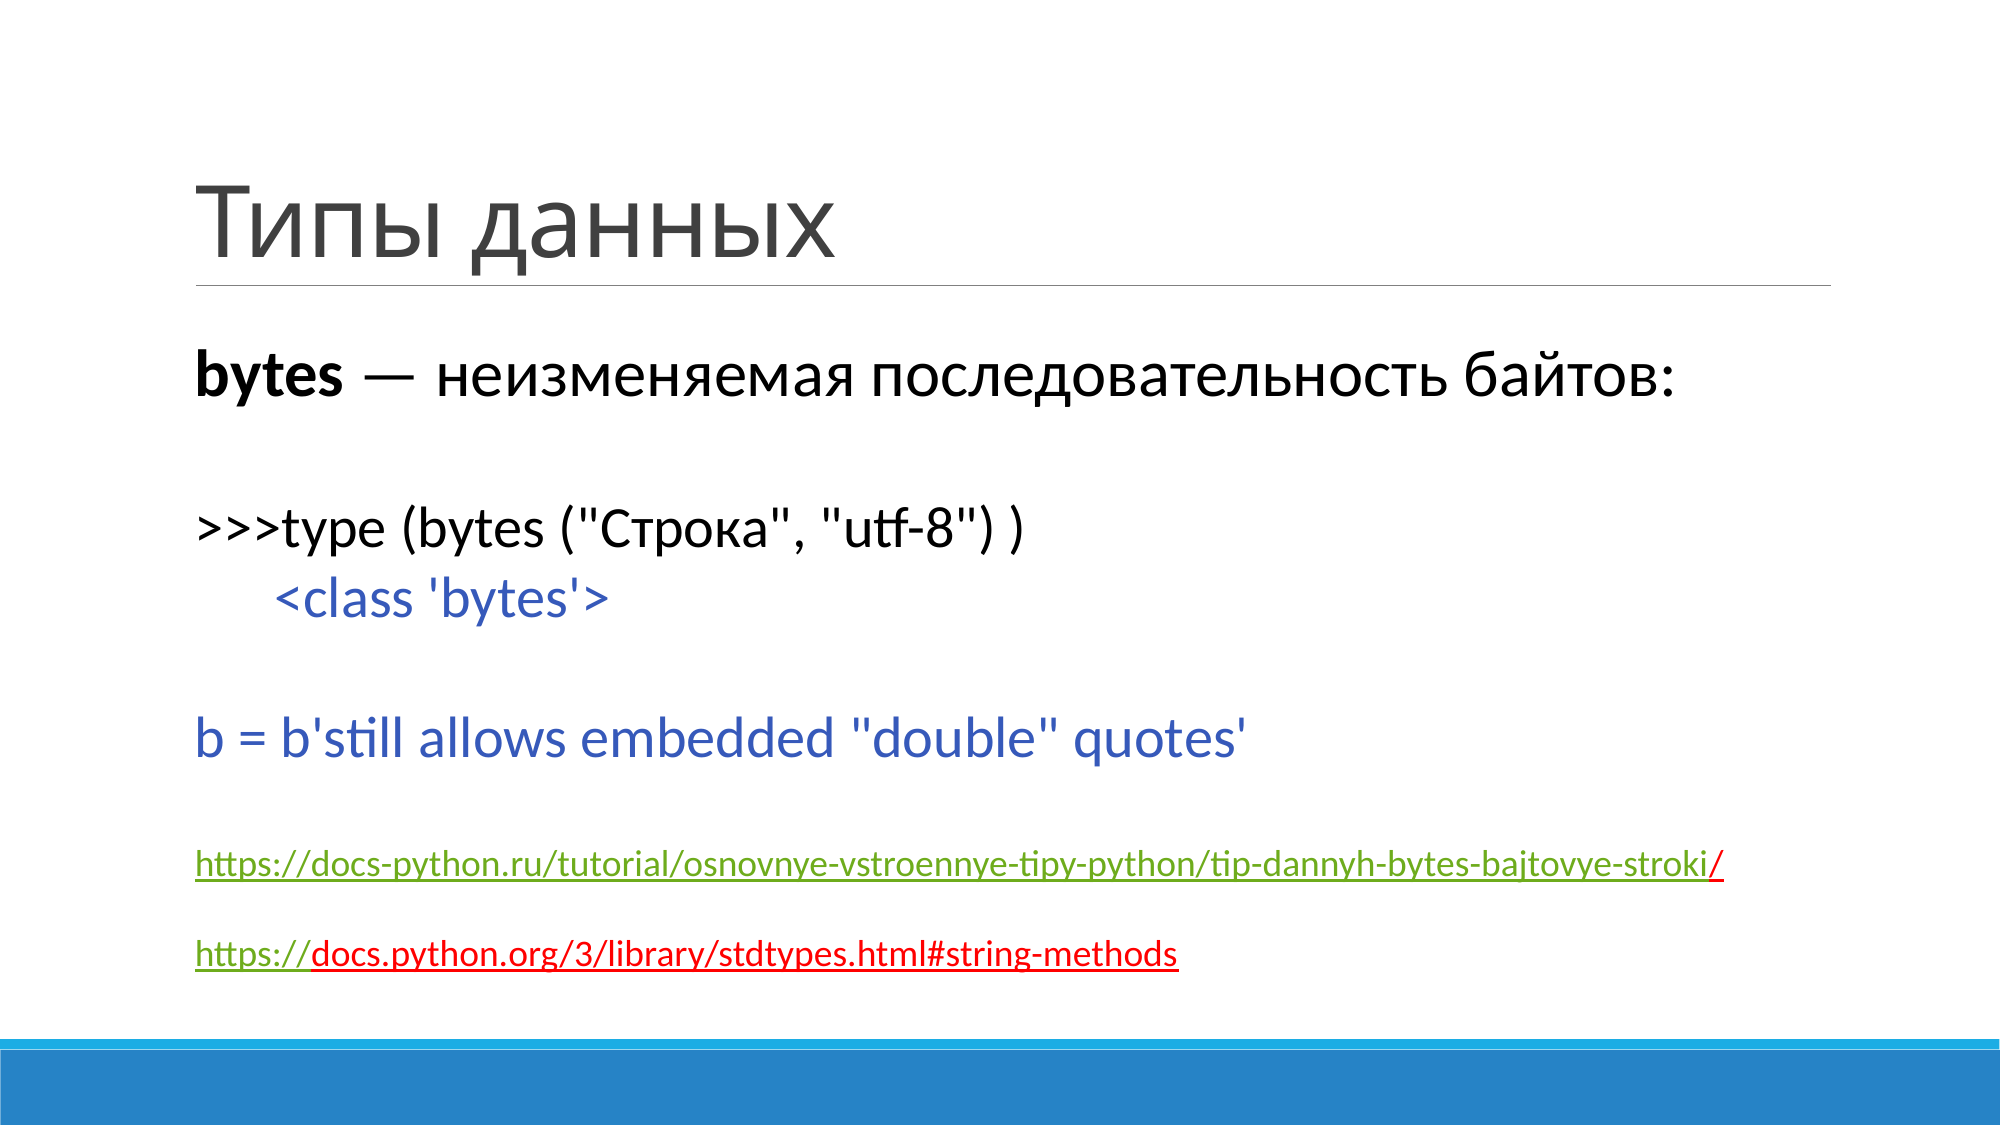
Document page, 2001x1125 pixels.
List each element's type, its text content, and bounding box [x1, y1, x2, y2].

text_box bytes — неизменяемая последовательность байтов: >>>type (bytes ("Строка", "utf-8") ) <class 'bytes'> b = b'still allows embedded "double" quotes' https://docs-python.ru/tutorial/osnovnye-vstroennye-tipy-python/tip-dannyh-bytes-bajtovye-stroki/ https://docs.python.org/3/library/stdtypes.html#string-methods [179, 322, 1866, 982]
title Типы данных [180, 47, 1830, 285]
